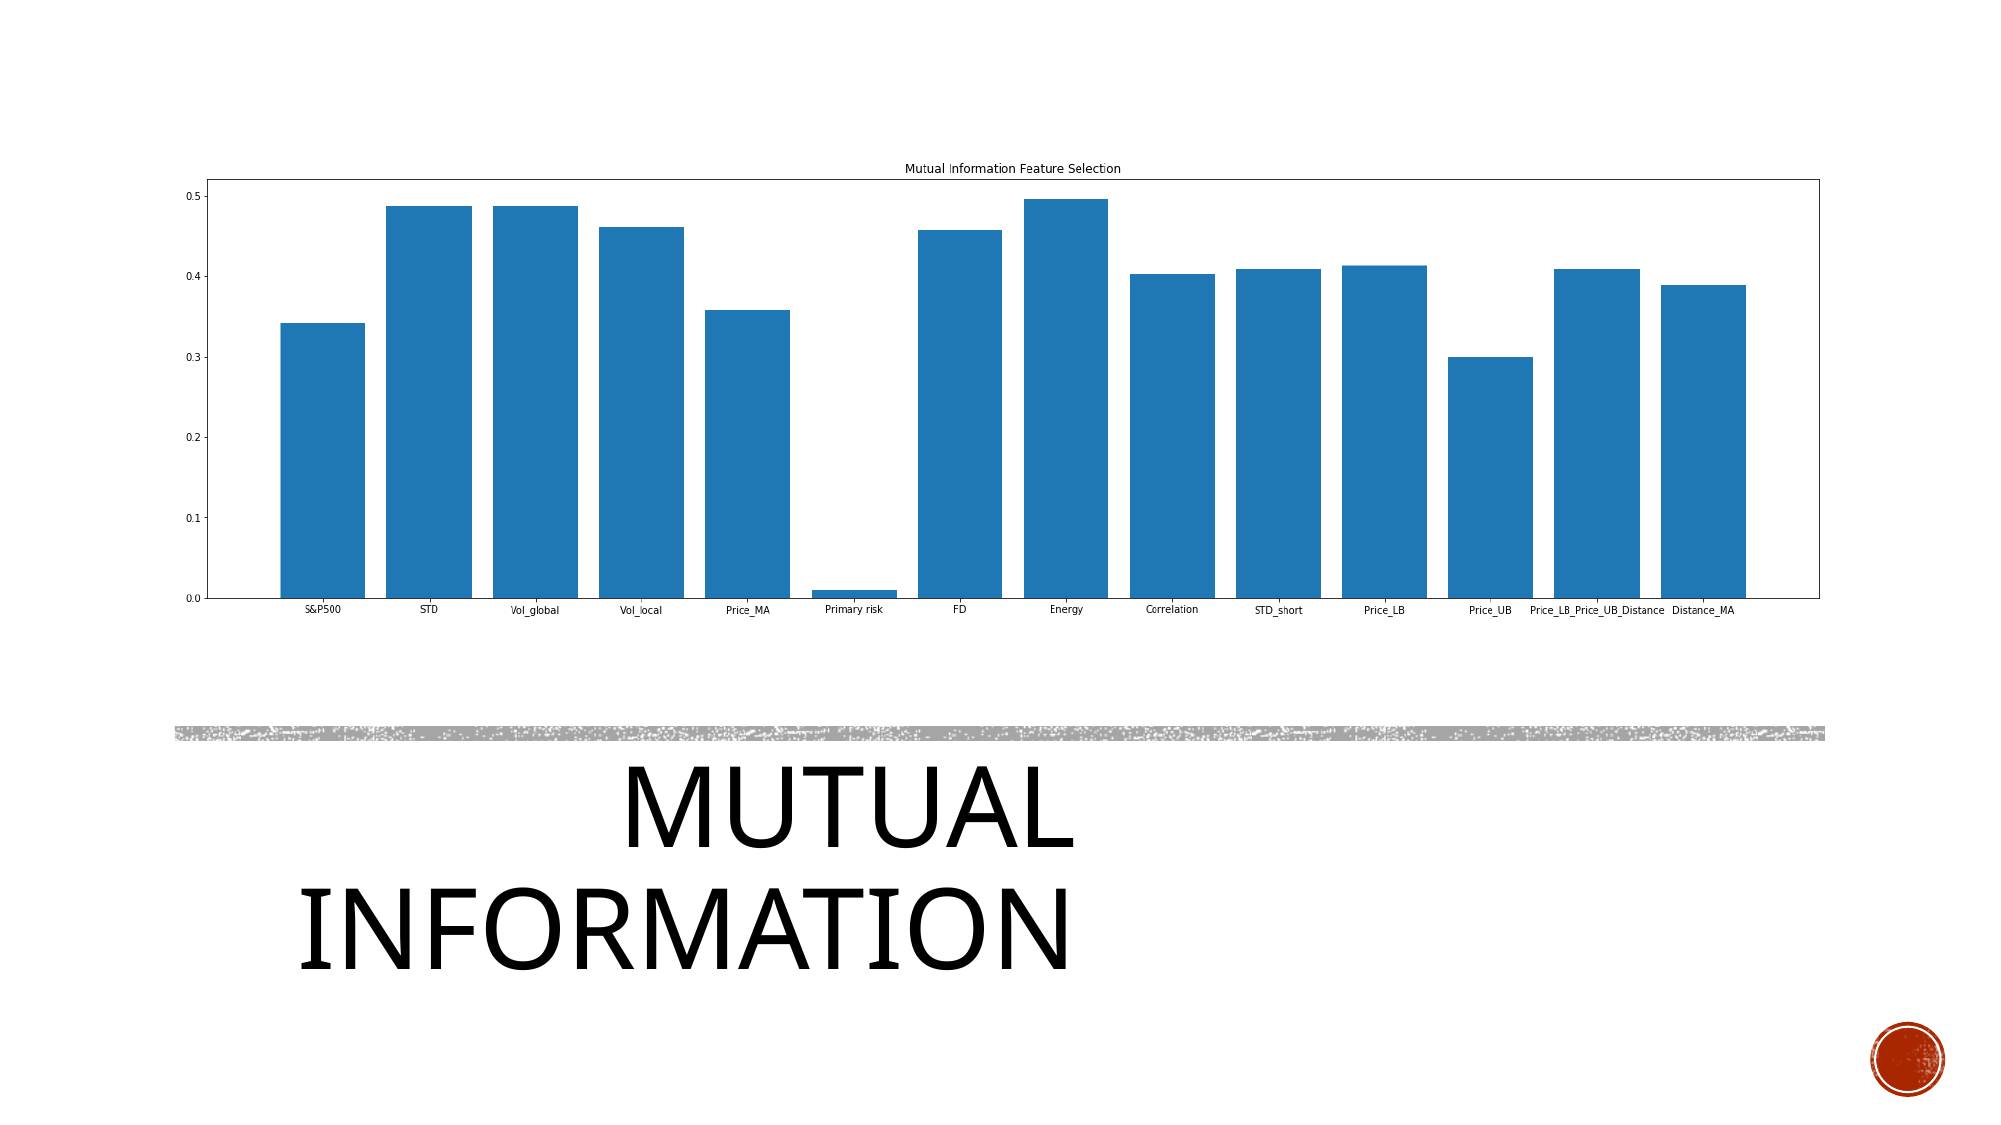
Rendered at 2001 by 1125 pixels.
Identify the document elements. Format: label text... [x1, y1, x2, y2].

picture [1870, 1021, 1946, 1097]
title MUTUAL INFORMATION [174, 741, 1093, 1005]
text_box [174, 726, 1825, 741]
picture [178, 156, 1826, 622]
